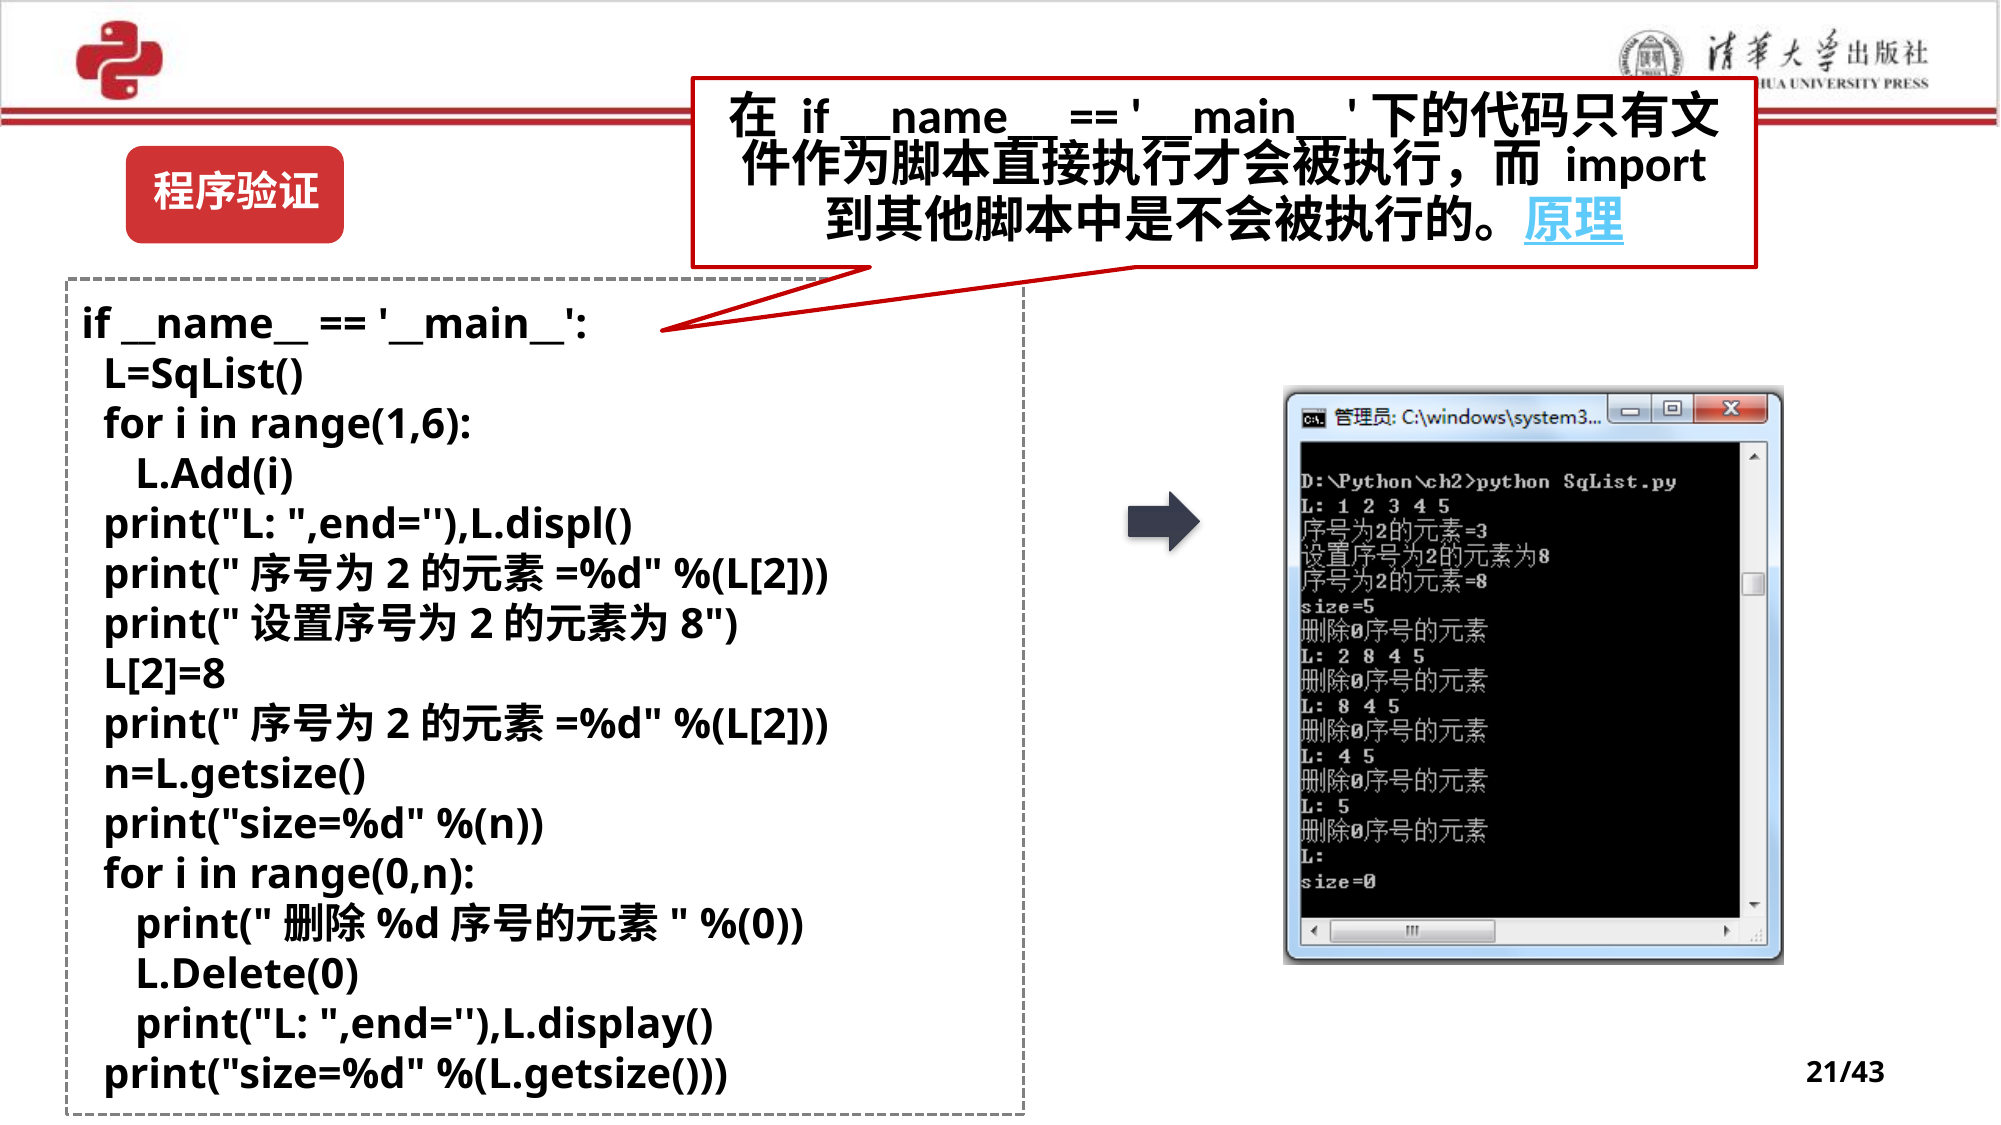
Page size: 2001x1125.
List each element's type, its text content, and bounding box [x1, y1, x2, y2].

text_box 在 if __name__ == '__main__'下的代码只有文件作为脚本直接执行才会被执行，而 import 到其他脚本中是不会被执行的。原理 [659, 76, 1759, 333]
picture [1283, 385, 1784, 966]
slide_number 21/43 [1433, 1042, 1900, 1103]
text_box if __name__ == '__main__': L=SqList() for i in range(1,6): L.Add(i) print("L: ",end=''),L.displ() print("序号为2的元素=%d" %(L[2])) print("设置序号为2的元素为8") L[2]=8 print("序号为2的元素=%d" %(L[2])) n=L.getsize() print("size=%d" %(n)) for i in range(0,n): print("删除%d序号的元素" %(0)) L.Delete(0) print("L: ",end=''),L.display() print("size=%d" %(L.getsize())) [65, 277, 1026, 1116]
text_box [125, 145, 345, 244]
picture [0, 0, 2000, 127]
text_box [1128, 491, 1200, 552]
